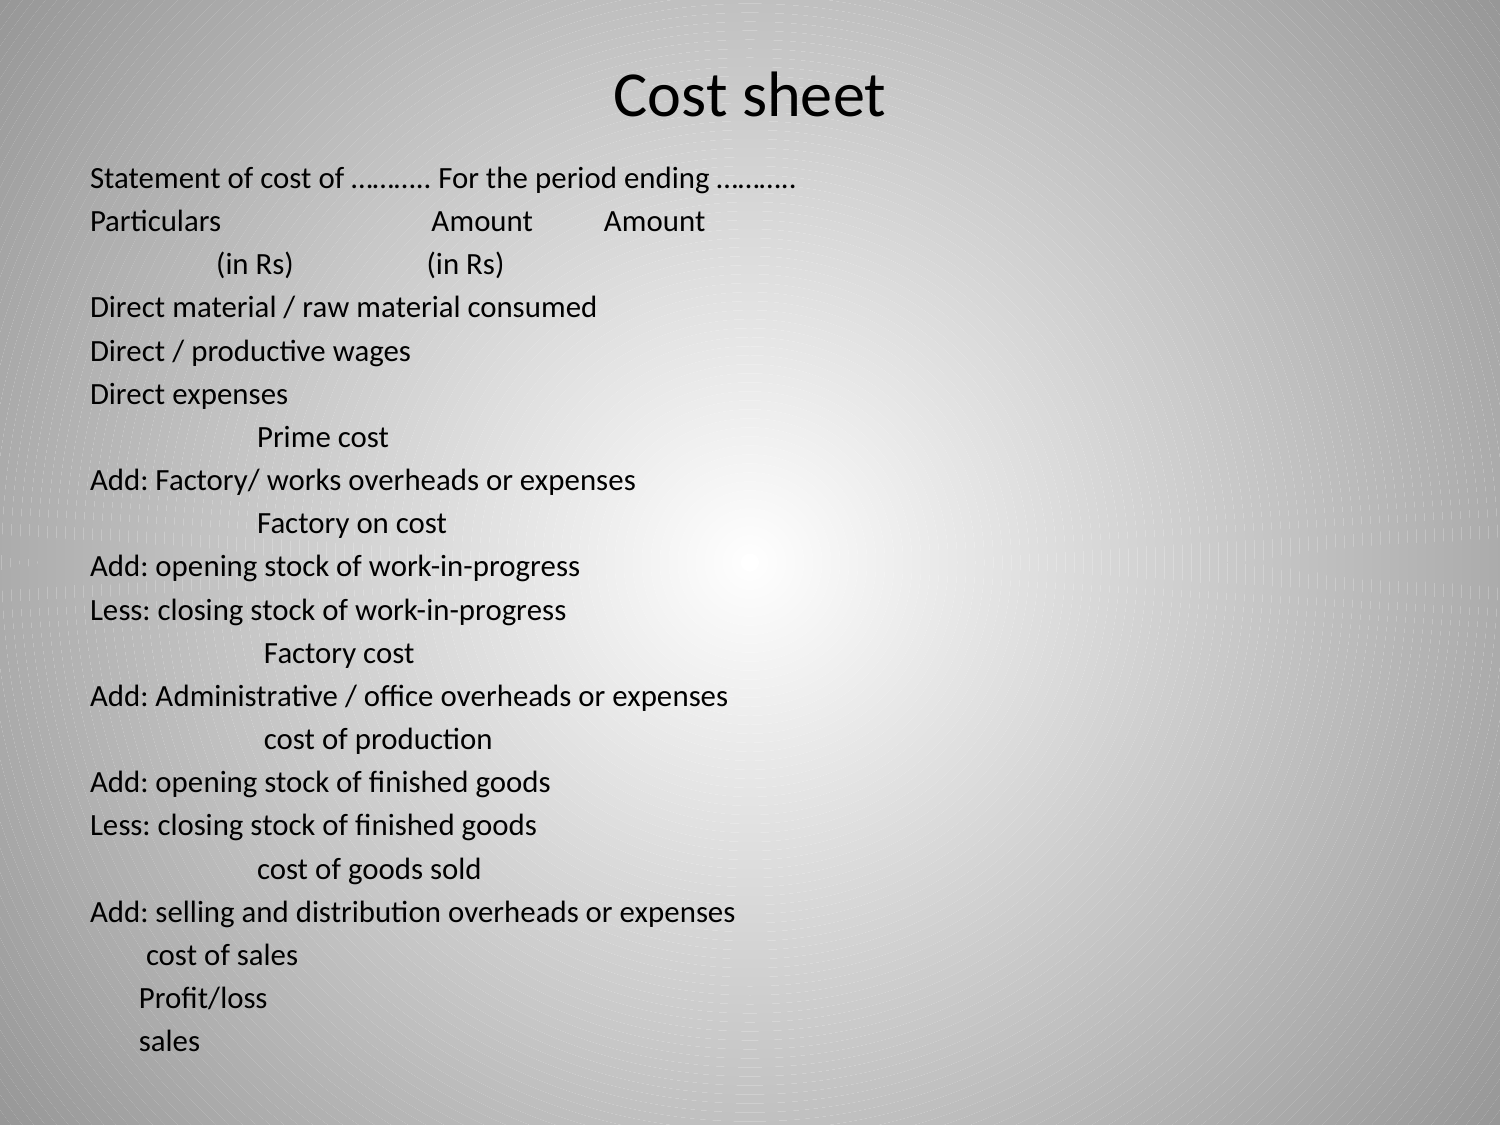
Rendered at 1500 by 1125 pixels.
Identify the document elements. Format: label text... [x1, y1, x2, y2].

list Statement of cost of ……….. For the period ending ……….. Particulars Amount Amount (in Rs) (in Rs) Direct material / raw material consumed Direct / productive wages Direct expenses Prime cost Add: Factory/ works overheads or expenses Factory on cost Add: opening stock of work-in-progress Less: closing stock of work-in-progress Factory cost Add: Administrative / office overheads or expenses cost of production Add: opening stock of finished goods Less: closing stock of finished goods cost of goods sold Add: selling and distribution overheads or expenses cost of sales Profit/loss sales [75, 149, 1425, 1075]
title Cost sheet [75, 45, 1425, 138]
